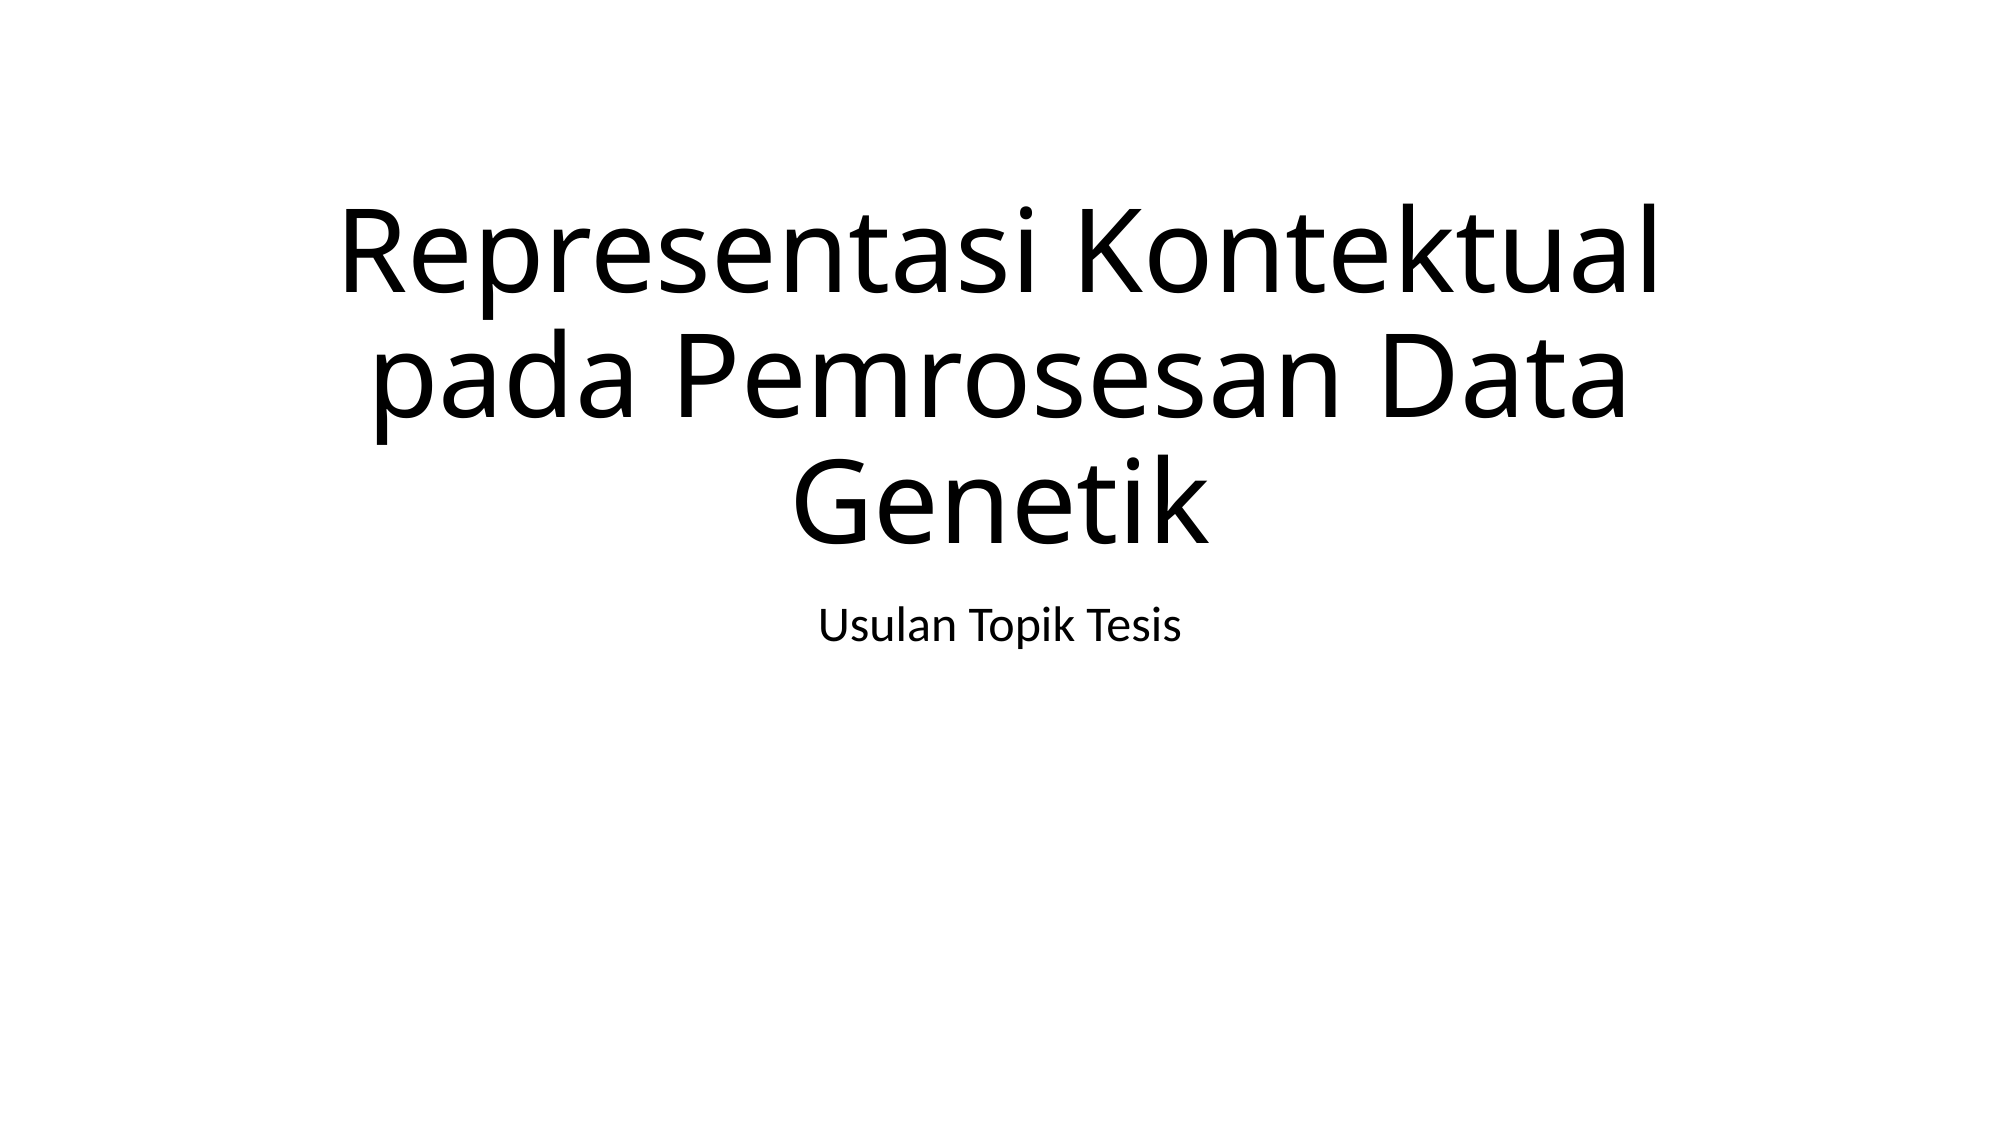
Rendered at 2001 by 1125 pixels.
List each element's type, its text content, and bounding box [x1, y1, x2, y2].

subtitle Usulan Topik Tesis [249, 590, 1750, 863]
title Representasi Kontektual pada Pemrosesan Data Genetik [249, 184, 1750, 576]
